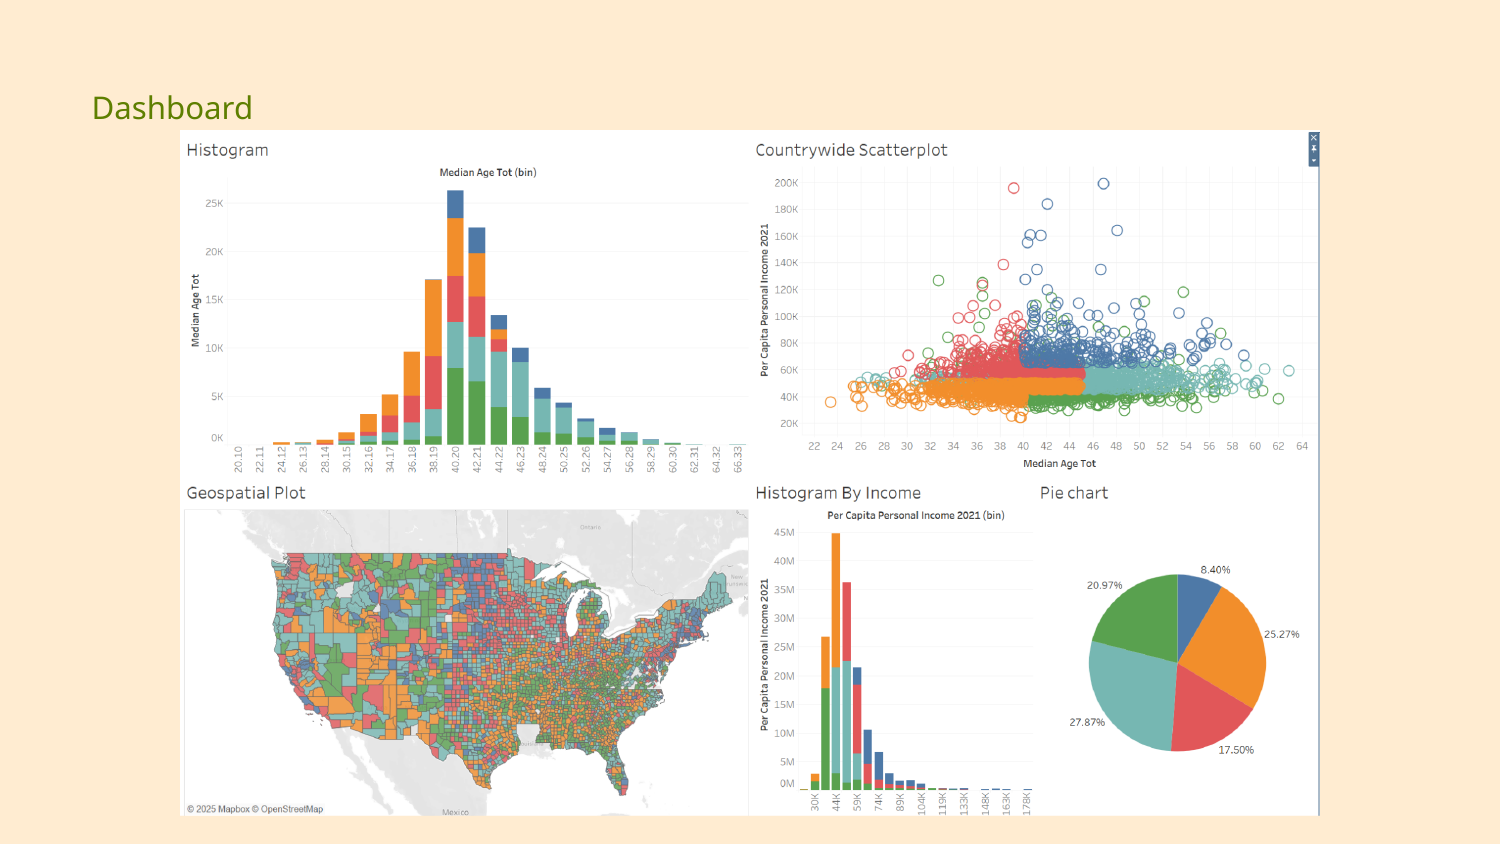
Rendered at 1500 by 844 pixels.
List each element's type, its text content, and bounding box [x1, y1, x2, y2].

subtitle Dashboard [76, 72, 471, 162]
picture [180, 129, 1320, 816]
